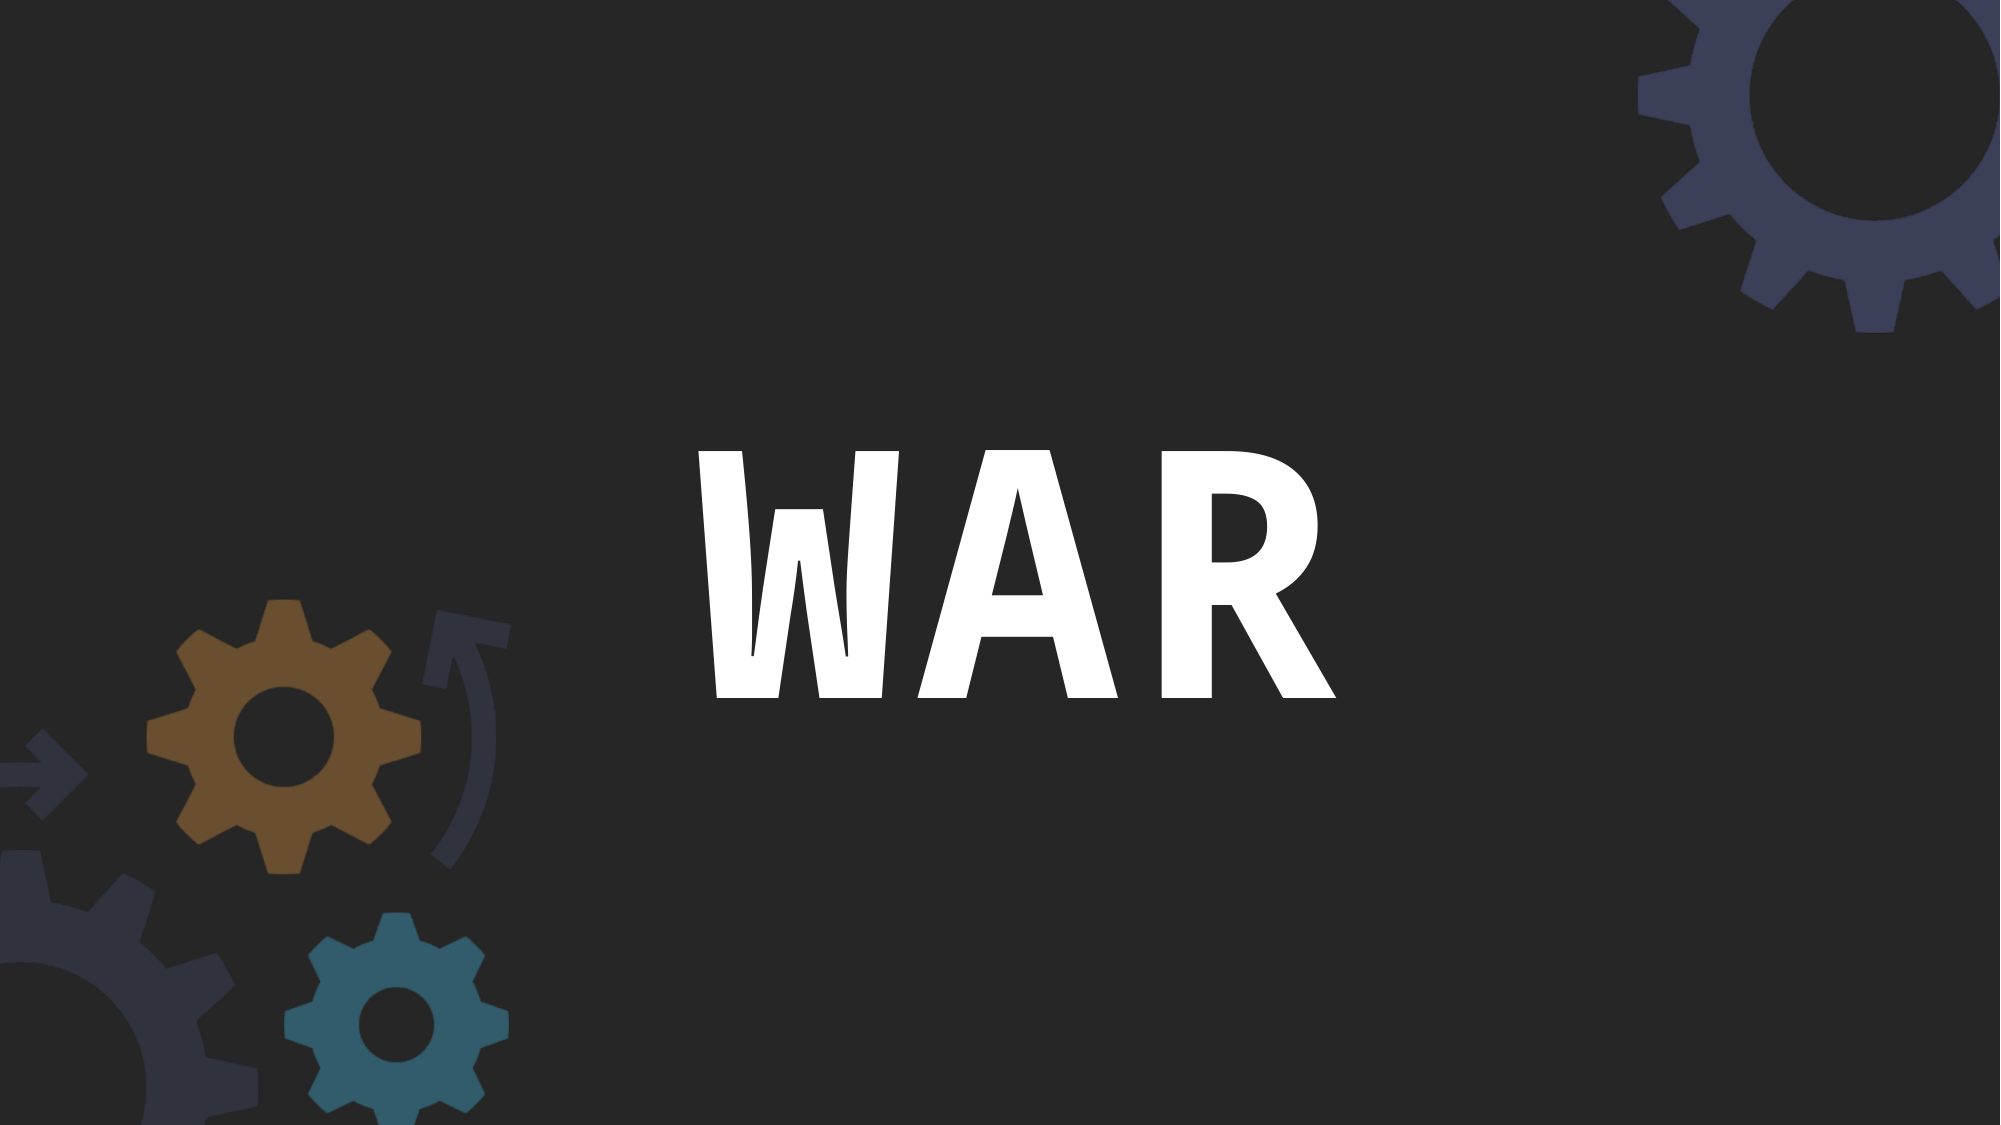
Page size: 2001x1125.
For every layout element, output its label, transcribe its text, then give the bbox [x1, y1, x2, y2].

picture [0, 562, 547, 1125]
text_box WAR [680, 345, 1358, 776]
picture [1600, 0, 2000, 371]
